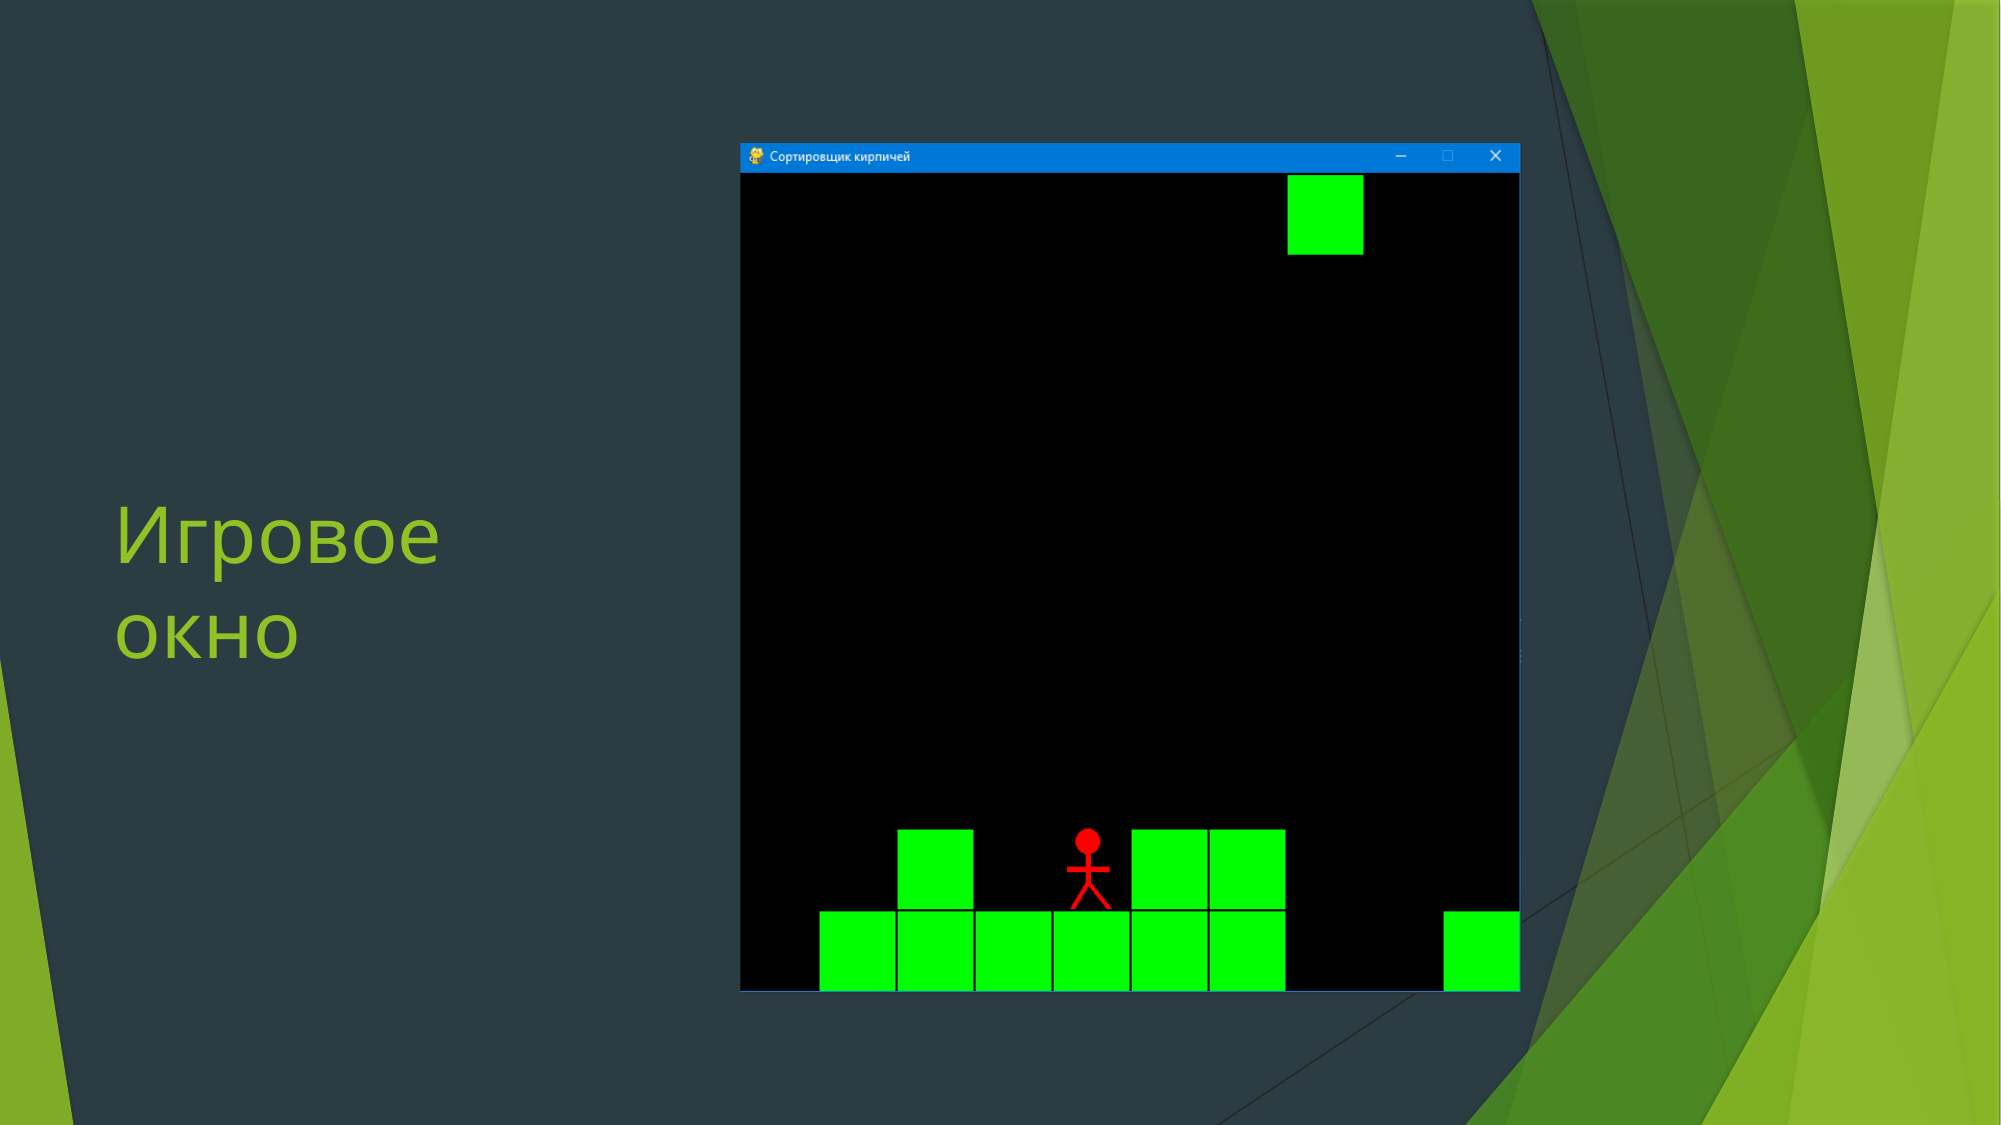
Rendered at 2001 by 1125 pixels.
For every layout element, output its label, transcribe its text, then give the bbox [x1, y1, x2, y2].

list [739, 142, 1522, 995]
title Игровое окно [98, 477, 617, 683]
